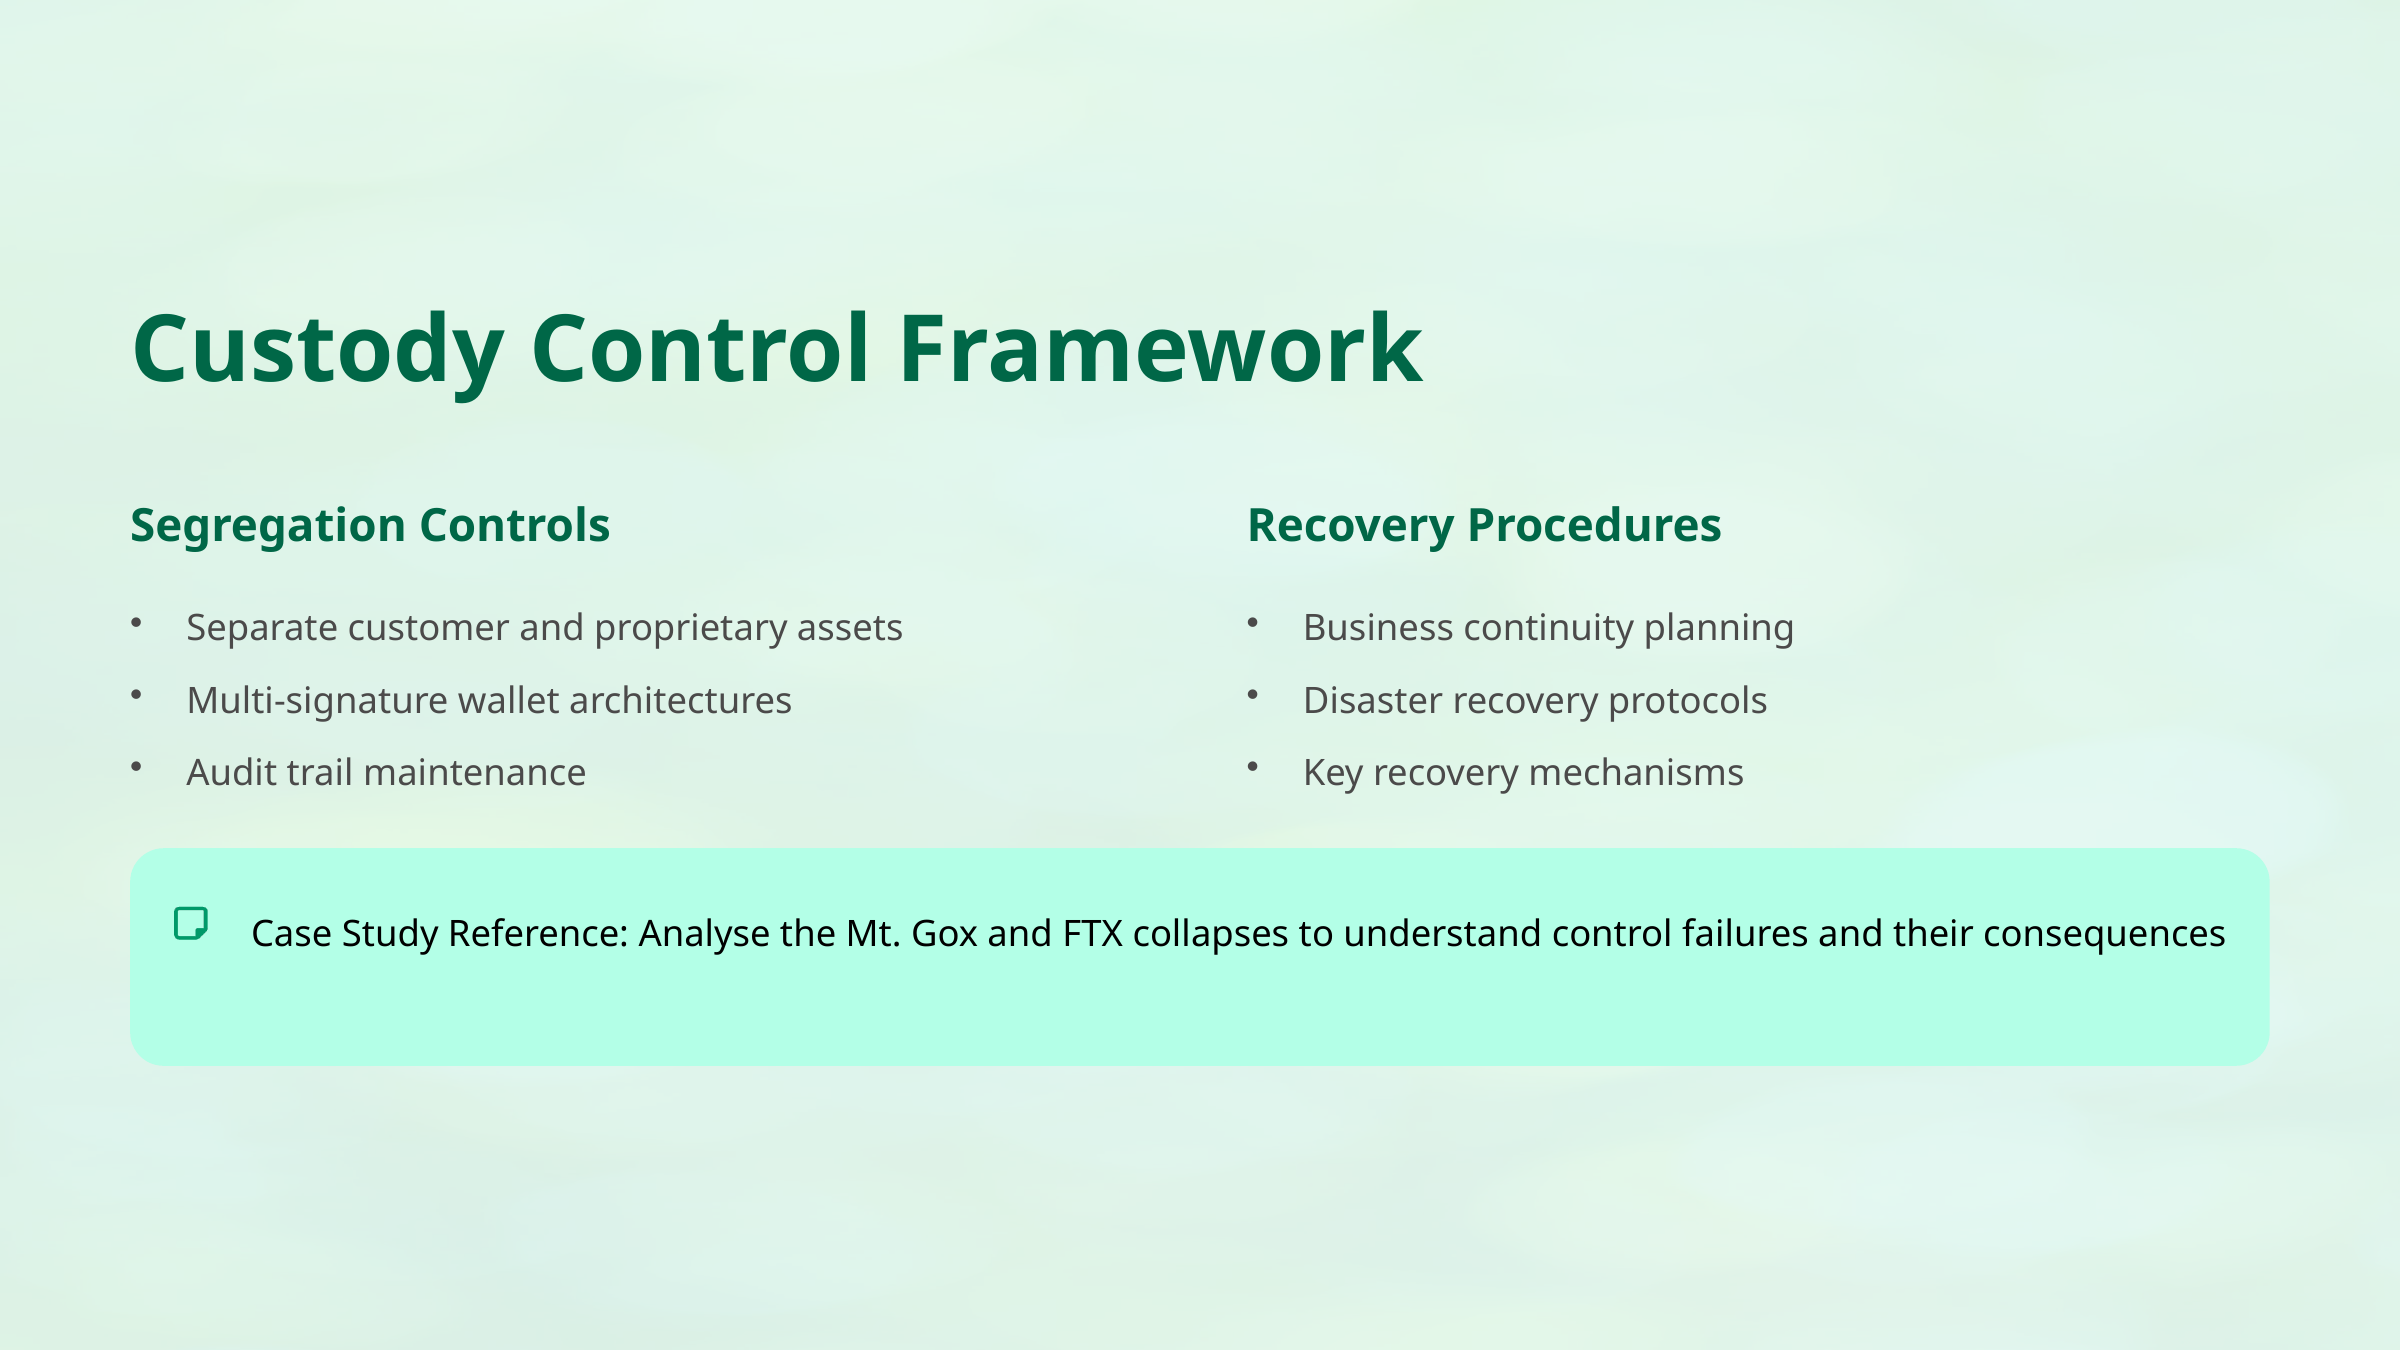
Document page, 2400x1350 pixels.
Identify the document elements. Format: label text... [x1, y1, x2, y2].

text_box Business continuity planning [1246, 588, 2271, 649]
text_box Key recovery mechanisms [1246, 733, 2271, 794]
text_box Case Study Reference: Analyse the Mt. Gox and FTX collapses to understand control failures and their consequences [251, 894, 2233, 1014]
text_box Recovery Procedures [1246, 493, 1747, 552]
text_box Custody Control Framework [130, 284, 1464, 401]
text_box Segregation Controls [130, 493, 625, 552]
text_box Multi-signature wallet architectures [130, 661, 1155, 721]
text_box Audit trail maintenance [130, 733, 1155, 794]
text_box Separate customer and proprietary assets [130, 588, 1155, 649]
text_box [130, 848, 2270, 1066]
picture [167, 904, 214, 942]
text_box Disaster recovery protocols [1246, 661, 2271, 721]
